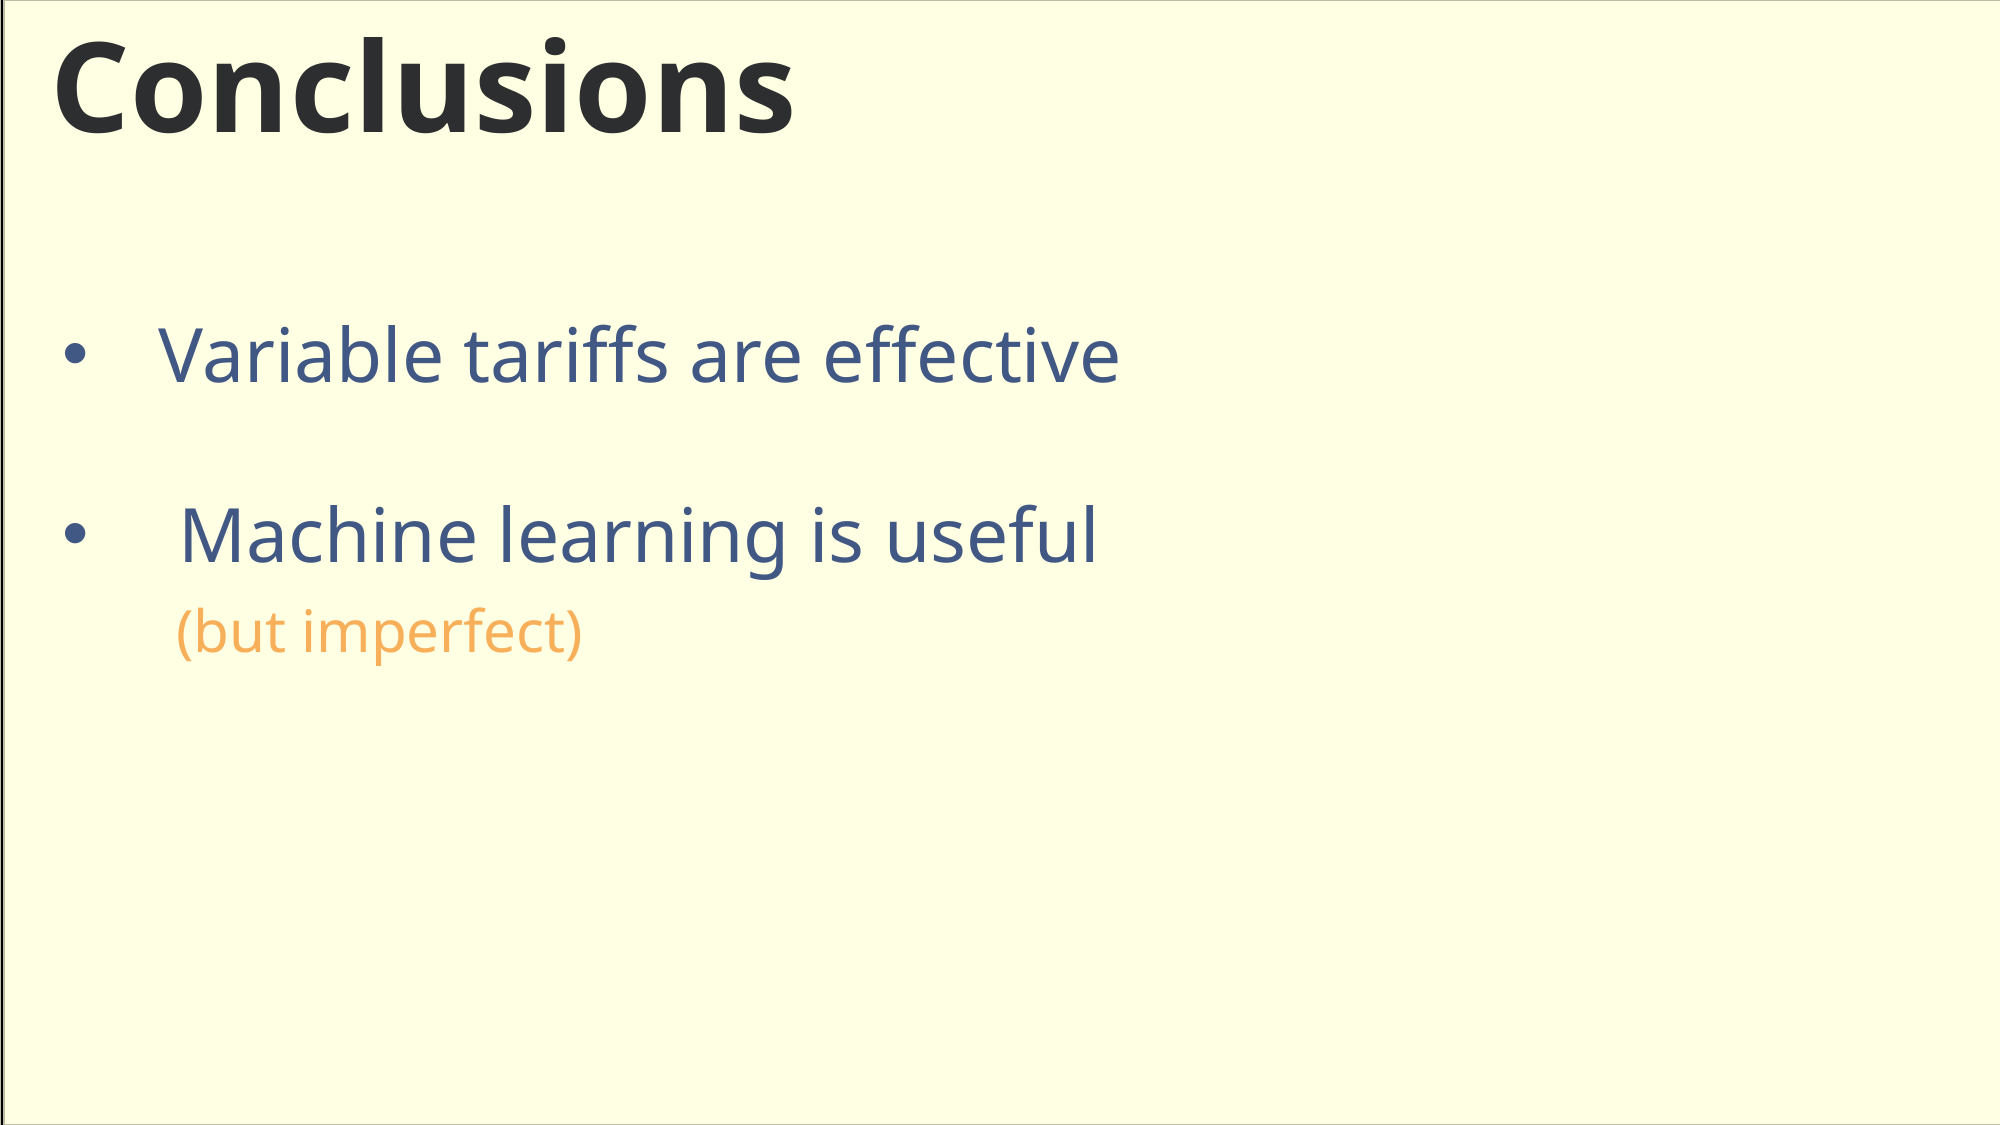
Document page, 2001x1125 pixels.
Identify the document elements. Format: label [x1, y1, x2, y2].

text_box [0, 0, 2000, 1125]
